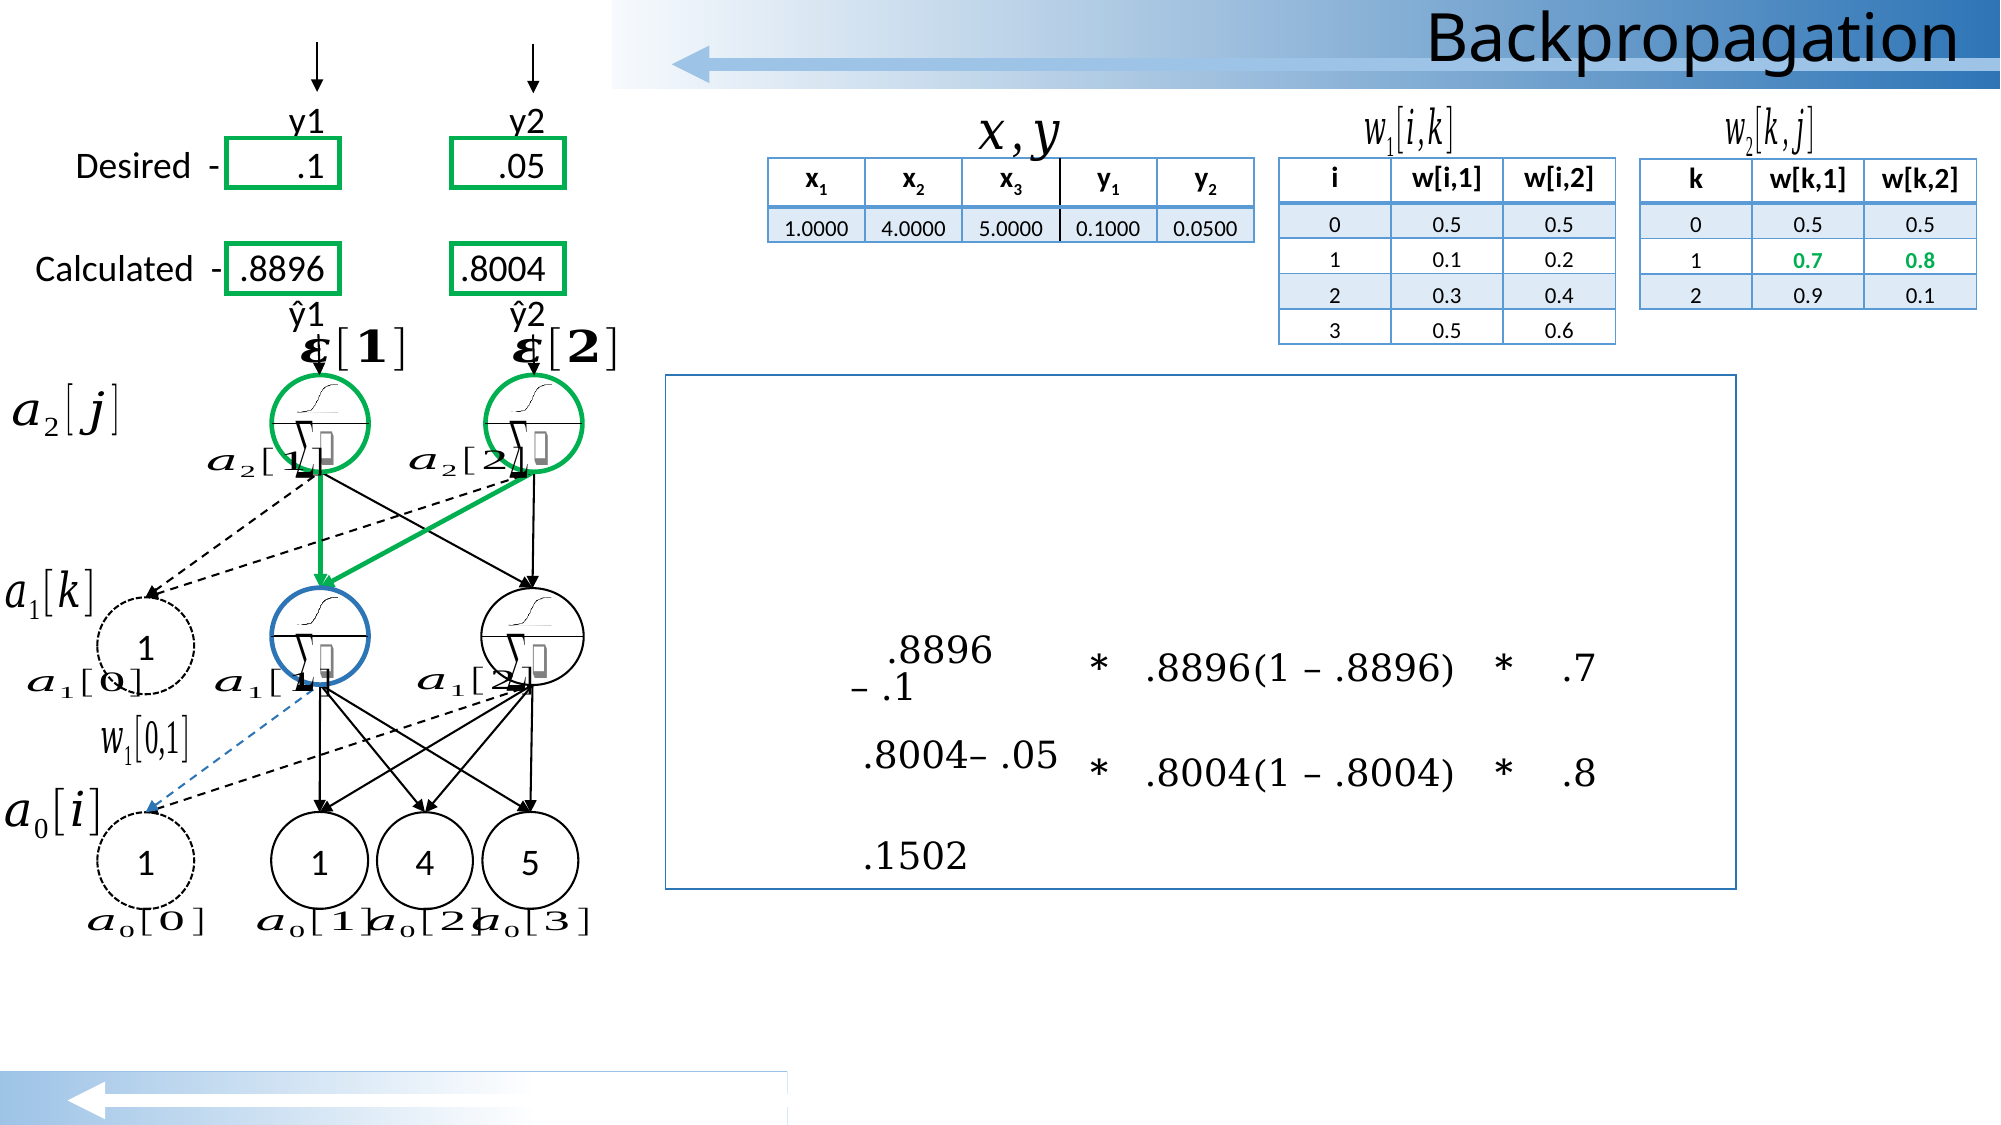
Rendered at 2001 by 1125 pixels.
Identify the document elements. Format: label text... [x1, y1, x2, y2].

table_cell 0.2 [1504, 239, 1615, 273]
text_box [612, 0, 2000, 89]
table_cell 0.4 [1504, 274, 1615, 308]
table_header y2 [1158, 159, 1253, 205]
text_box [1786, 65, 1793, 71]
table_cell 3 [1280, 310, 1390, 343]
table_cell 0 [1641, 205, 1751, 238]
table_cell 2 [1641, 275, 1751, 308]
table_cell 0.1 [1392, 239, 1502, 273]
table_cell 1.0000 [769, 209, 864, 241]
text_box [0, 1071, 788, 1125]
table_header x1 [769, 159, 864, 205]
table_cell 4.0000 [866, 209, 961, 241]
table_cell 0 [1280, 205, 1390, 237]
text_box [226, 137, 341, 189]
table_cell 0.3 [1392, 274, 1502, 308]
text_box y2 .05 [418, 89, 561, 194]
text_box .8004 ŷ2 [418, 237, 561, 342]
table_header k [1641, 160, 1751, 201]
table_cell 0.6 [1504, 310, 1615, 343]
table_cell 0.0500 [1158, 209, 1253, 241]
text_box Calculated - .8896 ŷ1 [0, 236, 340, 342]
table_cell 0.5 [1392, 310, 1502, 343]
title Backpropagation [1080, 26, 1977, 54]
table_cell 5.0000 [963, 209, 1059, 241]
table_cell 0.1 [1865, 275, 1976, 308]
table_cell 0.9 [1753, 275, 1863, 308]
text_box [26, 374, 590, 942]
text_box [450, 243, 565, 294]
table_header x3 [963, 159, 1059, 205]
table_header w[i,1] [1392, 159, 1502, 201]
table_cell 0.5 [1865, 205, 1976, 238]
text_box y1 Desired - .1 [0, 88, 340, 194]
table_cell 0.1000 [1061, 209, 1156, 241]
table_header w[k,1] [1753, 160, 1863, 201]
table_header w[i,2] [1504, 159, 1615, 201]
text_box [450, 137, 565, 189]
table_cell 0.8 [1865, 239, 1976, 273]
table_cell 0.7 [1753, 239, 1863, 273]
table_header x2 [866, 159, 961, 205]
table_cell 0.5 [1504, 205, 1615, 237]
table_header i [1280, 159, 1390, 201]
table_header w[k,2] [1865, 160, 1976, 201]
text_box [226, 243, 341, 294]
table_cell 0.5 [1753, 205, 1863, 238]
table_cell 1 [1280, 239, 1390, 273]
table_header y1 [1061, 159, 1156, 205]
table_cell 1 [1641, 239, 1751, 273]
table_cell 0.5 [1392, 205, 1502, 237]
table_cell 2 [1280, 274, 1390, 308]
